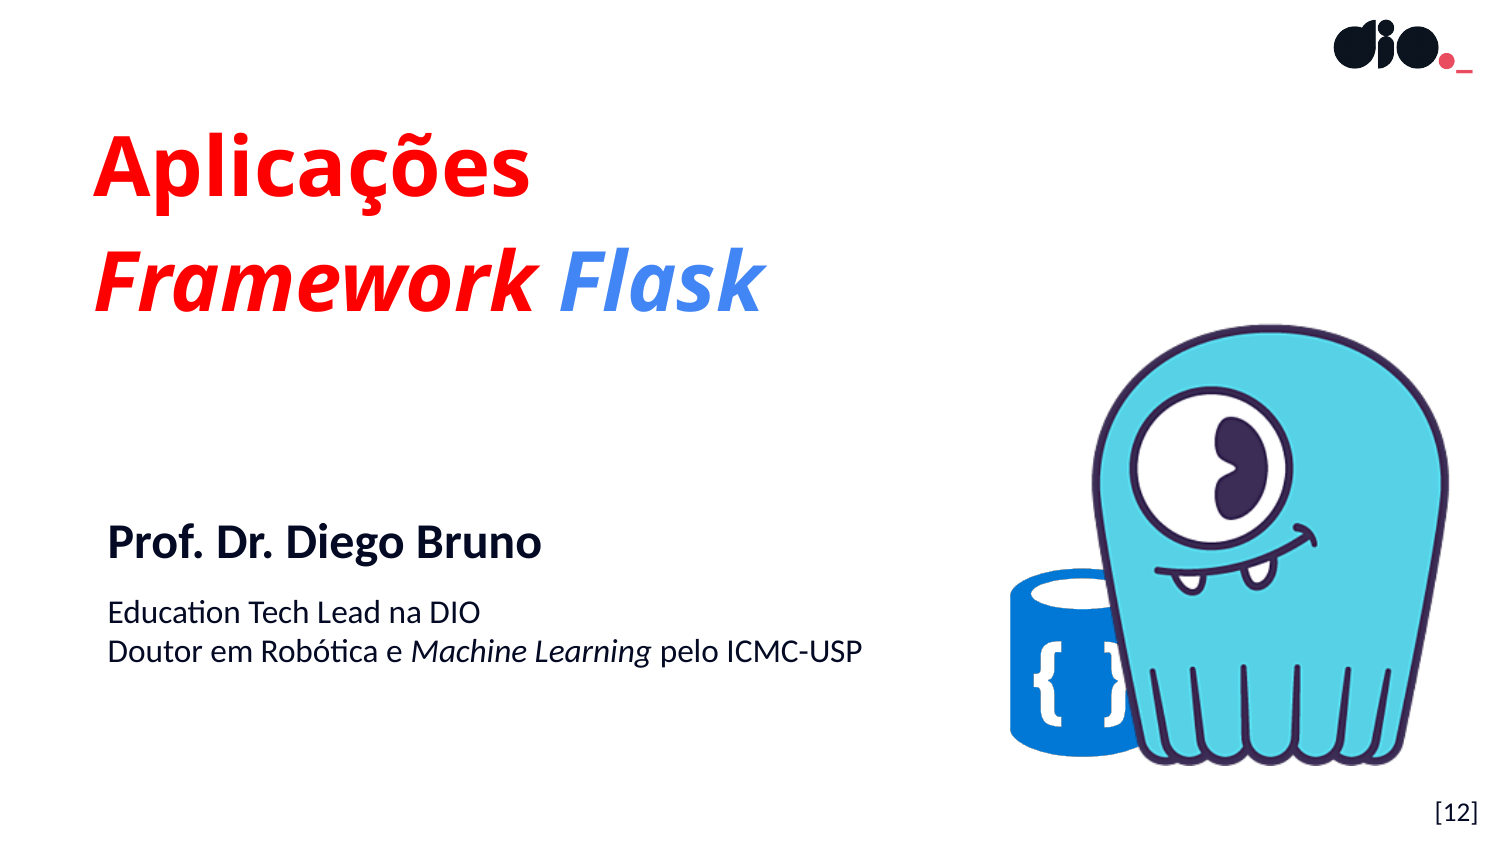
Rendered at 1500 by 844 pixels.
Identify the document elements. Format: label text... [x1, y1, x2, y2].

slide_number [12] [1403, 779, 1494, 844]
picture [852, 321, 1500, 767]
picture [1333, 19, 1473, 74]
text_box Prof. Dr. Diego Bruno Education Tech Lead na DIO Doutor em Robótica e Machine Learning pelo ICMC-USP [92, 493, 1202, 812]
text_box Aplicações Framework Flask [78, 83, 1473, 402]
